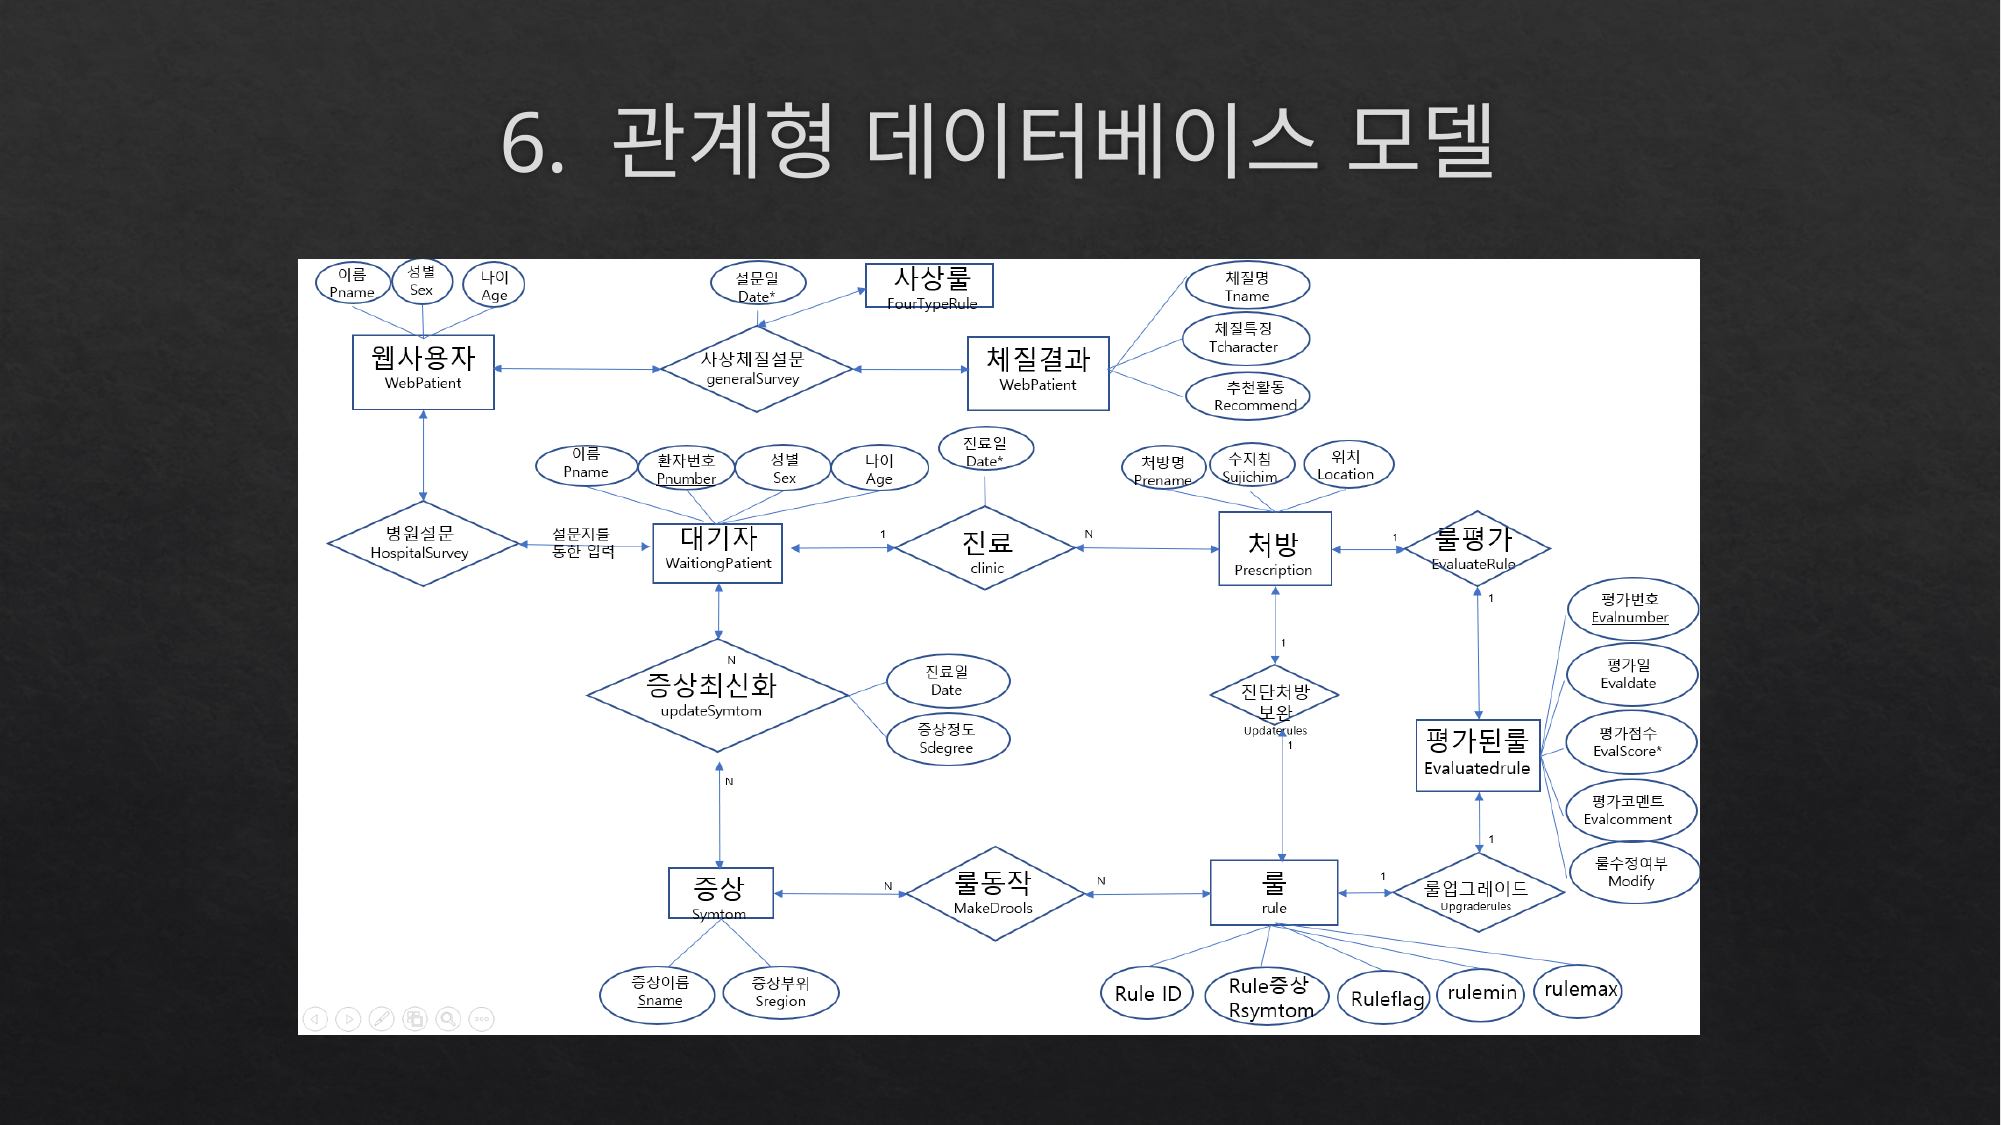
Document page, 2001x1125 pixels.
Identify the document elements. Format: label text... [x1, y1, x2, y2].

picture [298, 258, 1700, 1036]
title 6. 관계형 데이터베이스 모델 [149, 59, 1849, 219]
